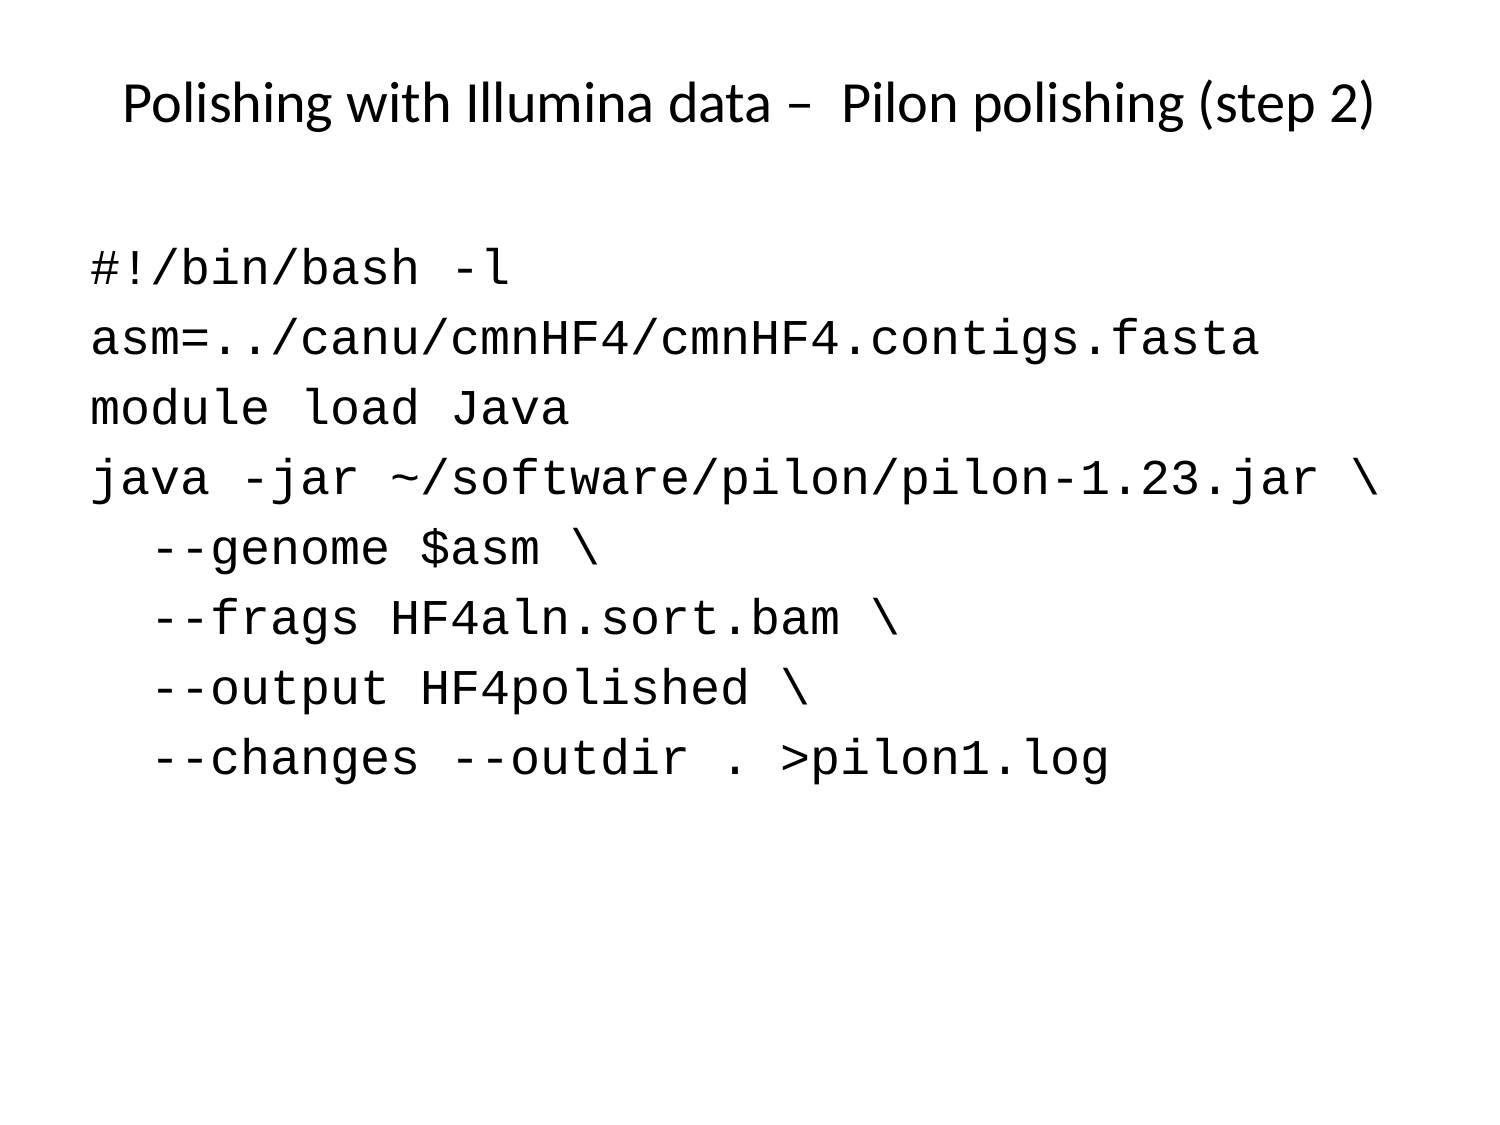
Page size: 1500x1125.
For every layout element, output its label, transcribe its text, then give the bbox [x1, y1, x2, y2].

text_box Polishing with Illumina data – Pilon polishing (step 2) [74, 45, 1425, 154]
list #!/bin/bash -l asm=../canu/cmnHF4/cmnHF4.contigs.fasta module load Java java -jar ~/software/pilon/pilon-1.23.jar \ --genome $asm \ --frags HF4aln.sort.bam \ --output HF4polished \ --changes --outdir . >pilon1.log [75, 227, 1425, 834]
